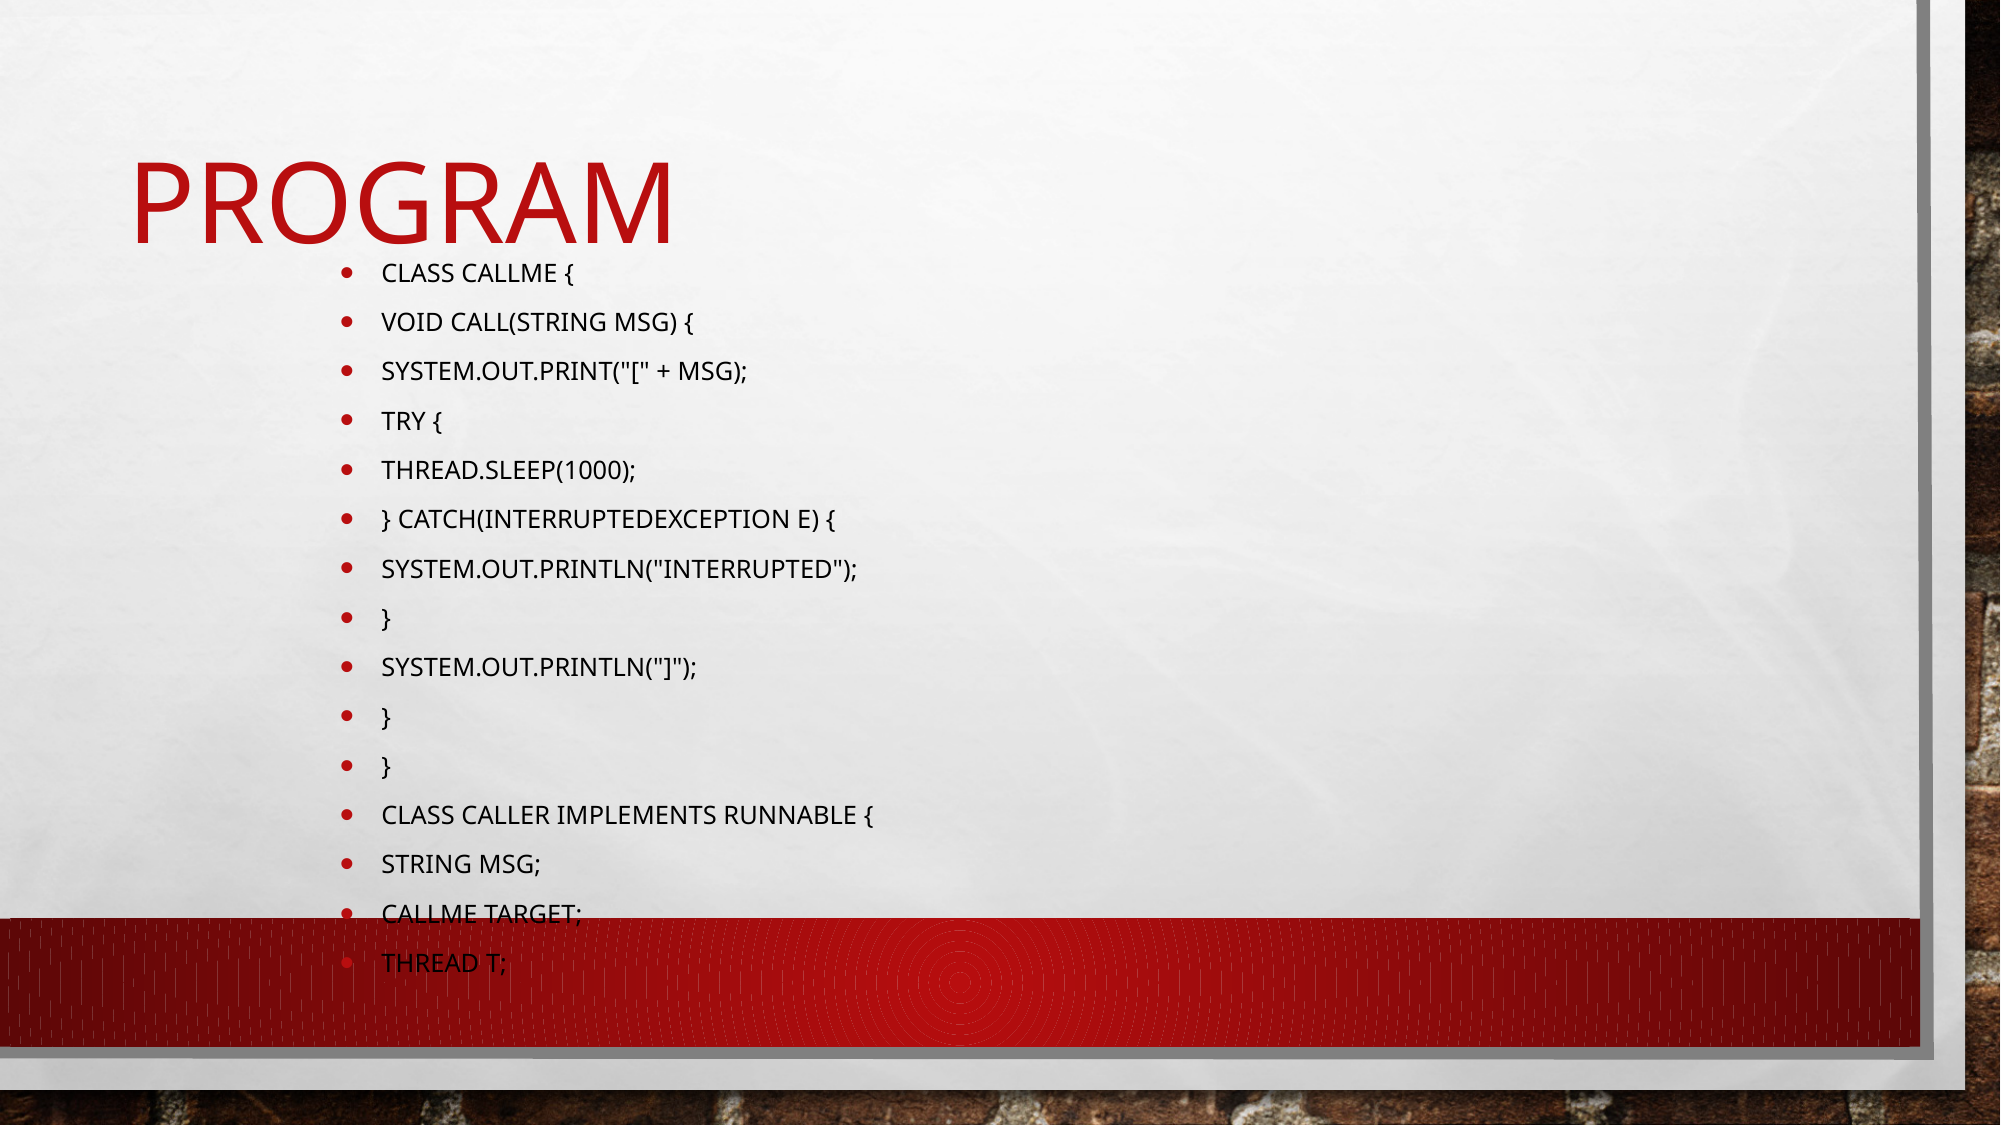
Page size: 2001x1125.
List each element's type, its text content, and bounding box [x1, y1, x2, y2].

list class Callme { void call(String msg) { System.out.print("[" + msg); try { Thread.sleep(1000); } catch(InterruptedException e) { System.out.println("Interrupted"); } System.out.println("]"); } } class Caller implements Runnable { String msg; Callme target; Thread t; [324, 302, 1675, 986]
title Program [112, 112, 1818, 302]
picture [0, 0, 2000, 1125]
